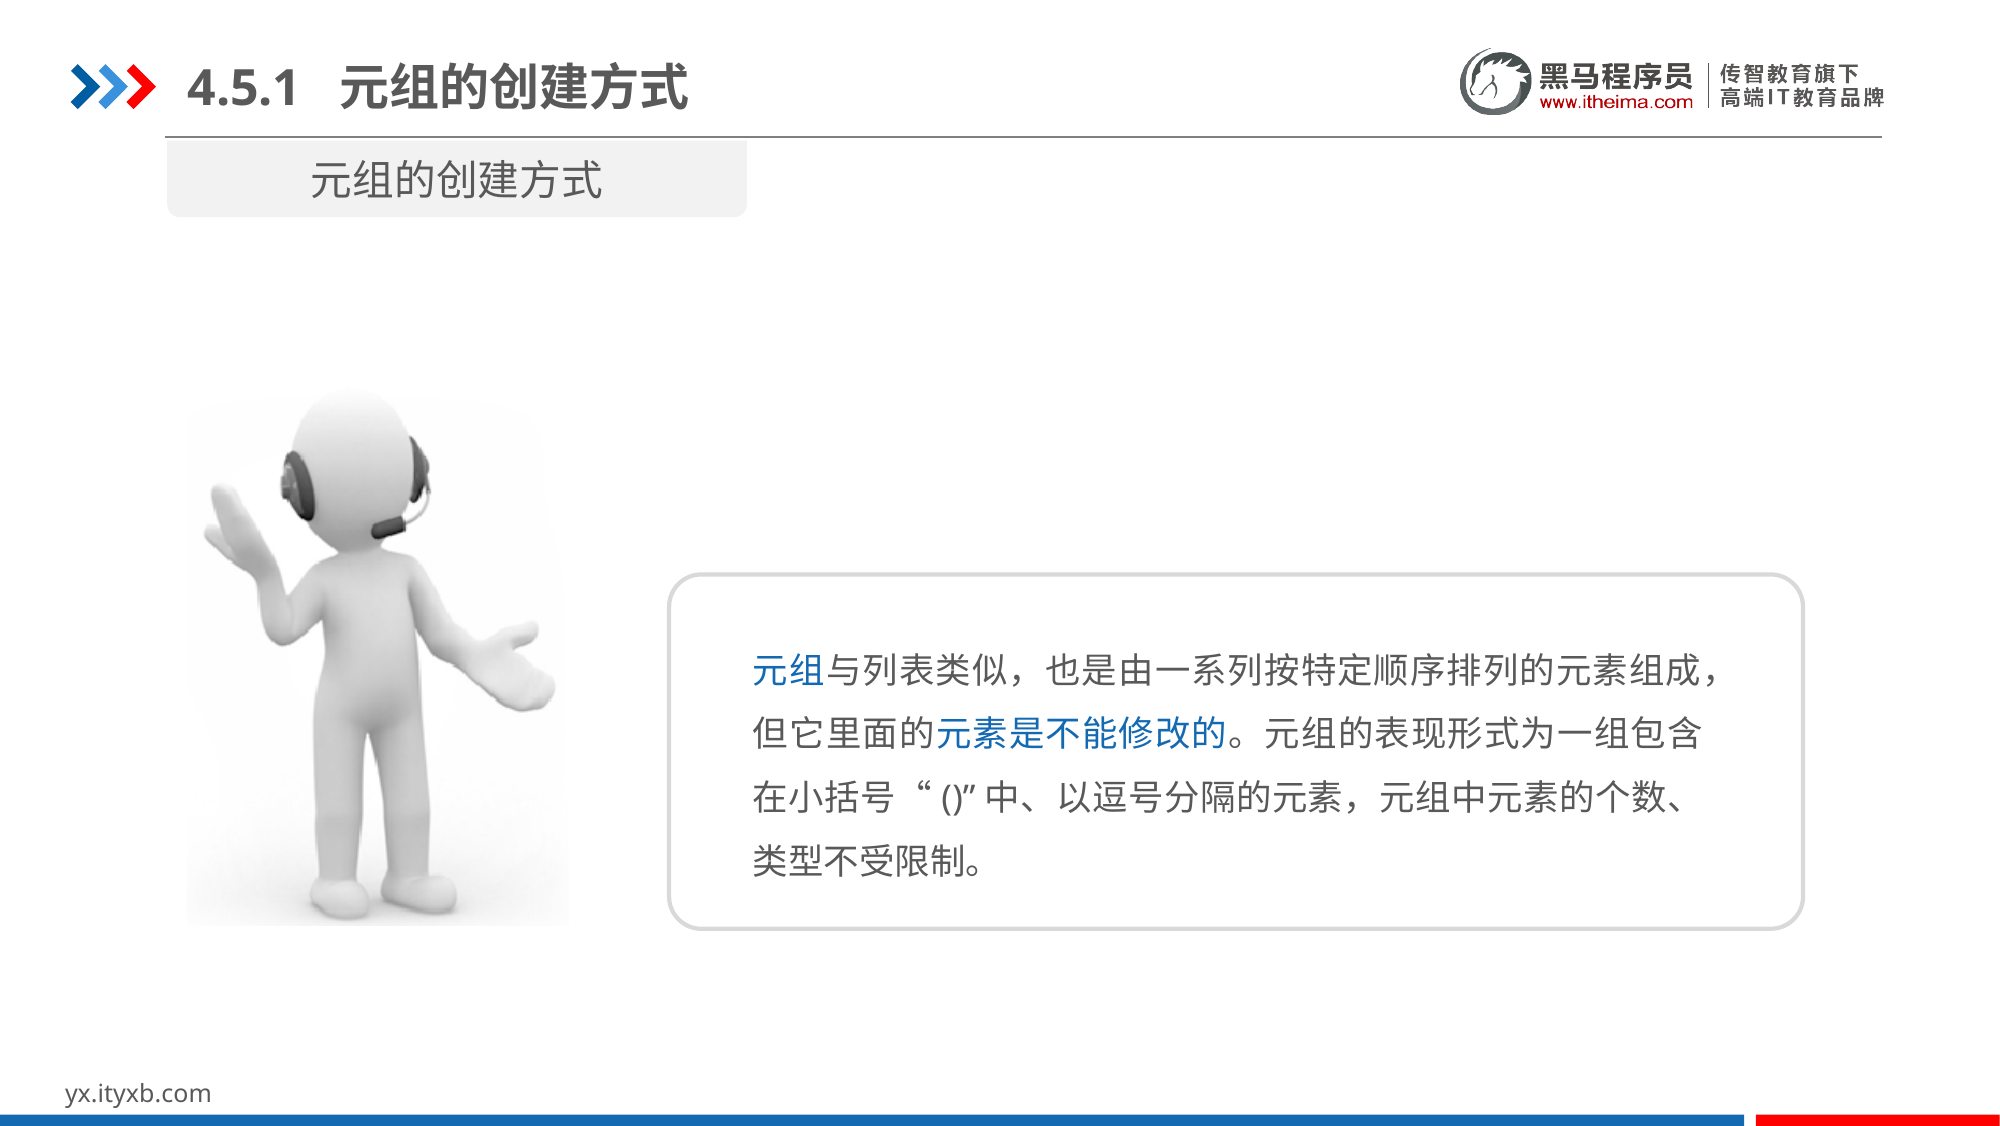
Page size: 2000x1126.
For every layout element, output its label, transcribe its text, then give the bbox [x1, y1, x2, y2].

text_box 元组与列表类似，也是由一系列按特定顺序排列的元素组成，但它里面的元素是不能修改的。元组的表现形式为一组包含在小括号“()”中、以逗号分隔的元素，元组中元素的个数、类型不受限制。 [738, 619, 1718, 889]
text_box 4.5.1 元组的创建方式 [187, 43, 989, 127]
picture [1460, 48, 1887, 115]
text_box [166, 140, 748, 218]
text_box [666, 572, 1806, 931]
picture [187, 373, 570, 926]
